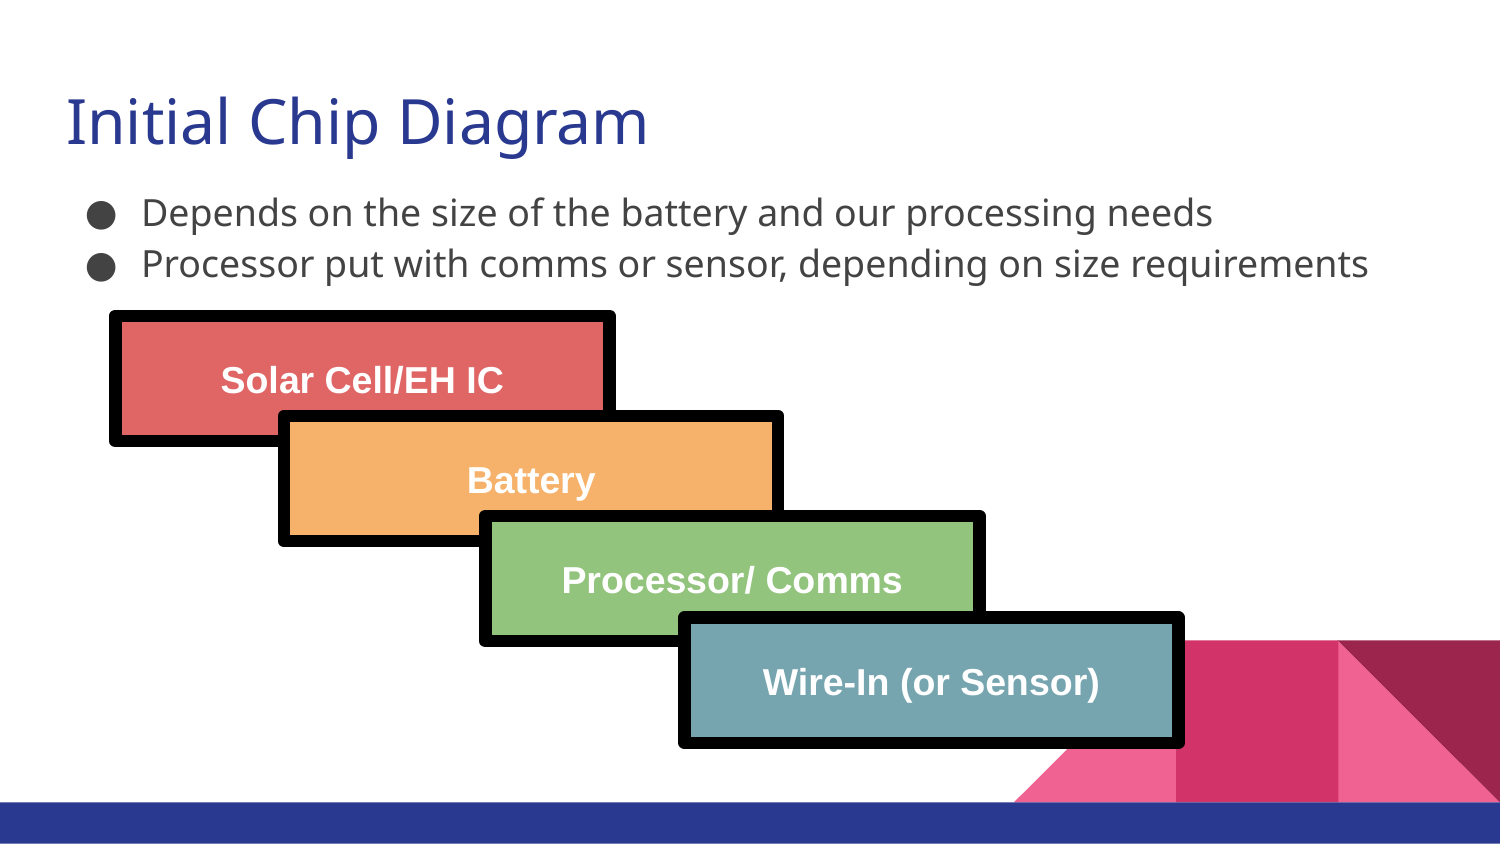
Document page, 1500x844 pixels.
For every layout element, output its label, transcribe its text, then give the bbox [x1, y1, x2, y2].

text_box Battery [284, 415, 779, 542]
text_box Wire-In (or Sensor) [684, 617, 1179, 743]
text_box Solar Cell/EH IC [115, 315, 610, 442]
list Depends on the size of the battery and our processing needs Processor put with comms or sensor, depending on size requirements [51, 166, 1449, 715]
text_box Processor/ Comms [485, 515, 980, 642]
title Initial Chip Diagram [51, 67, 1449, 166]
